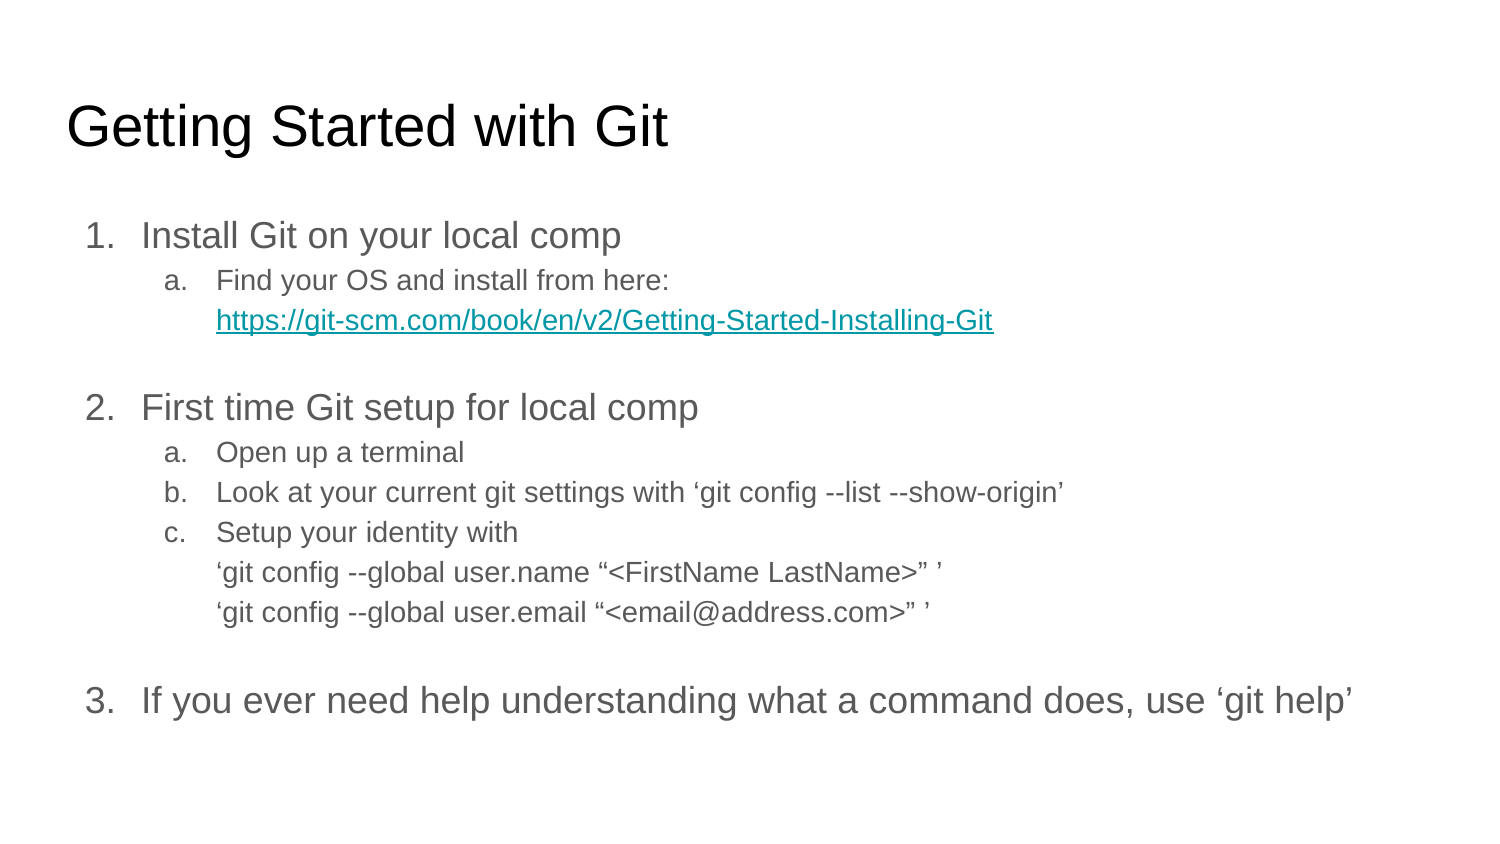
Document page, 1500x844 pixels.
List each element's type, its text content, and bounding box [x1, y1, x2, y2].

list Install Git on your local comp Find your OS and install from here: https://git-scm.com/book/en/v2/Getting-Started-Installing-Git First time Git setup for local comp Open up a terminal Look at your current git settings with ‘git config --list --show-origin’ Setup your identity with ‘git config --global user.name “<FirstName LastName>” ’ ‘git config --global user.email “<email@address.com>” ’ If you ever need help understanding what a command does, use ‘git help’ [51, 189, 1449, 750]
title Getting Started with Git [51, 72, 1449, 167]
